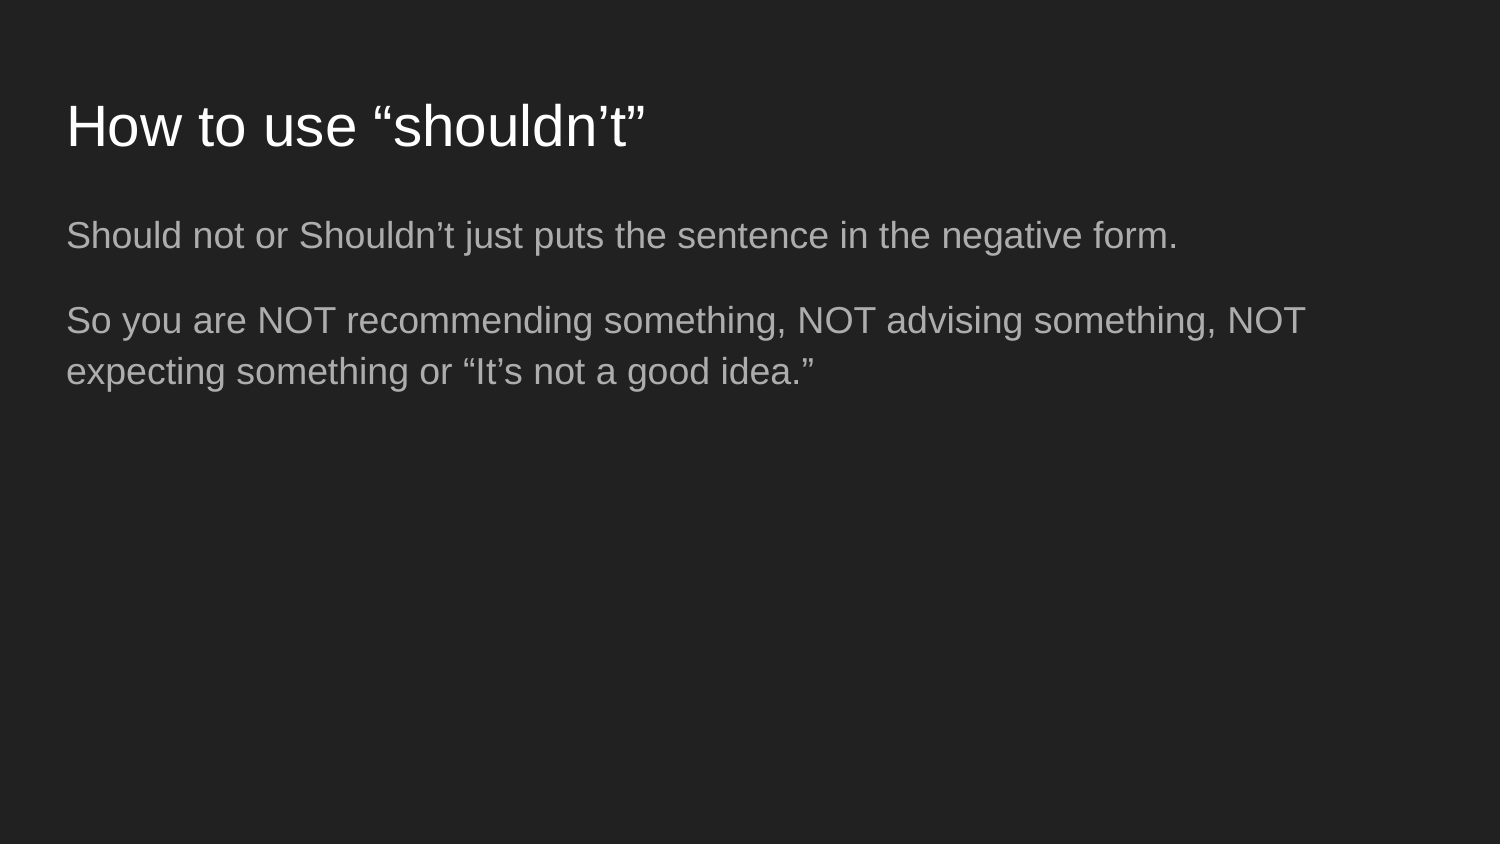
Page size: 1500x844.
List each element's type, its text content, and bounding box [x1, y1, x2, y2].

title How to use “shouldn’t” [51, 72, 1449, 167]
list Should not or Shouldn’t just puts the sentence in the negative form. So you are NOT recommending something, NOT advising something, NOT expecting something or “It’s not a good idea.” [51, 189, 1449, 750]
